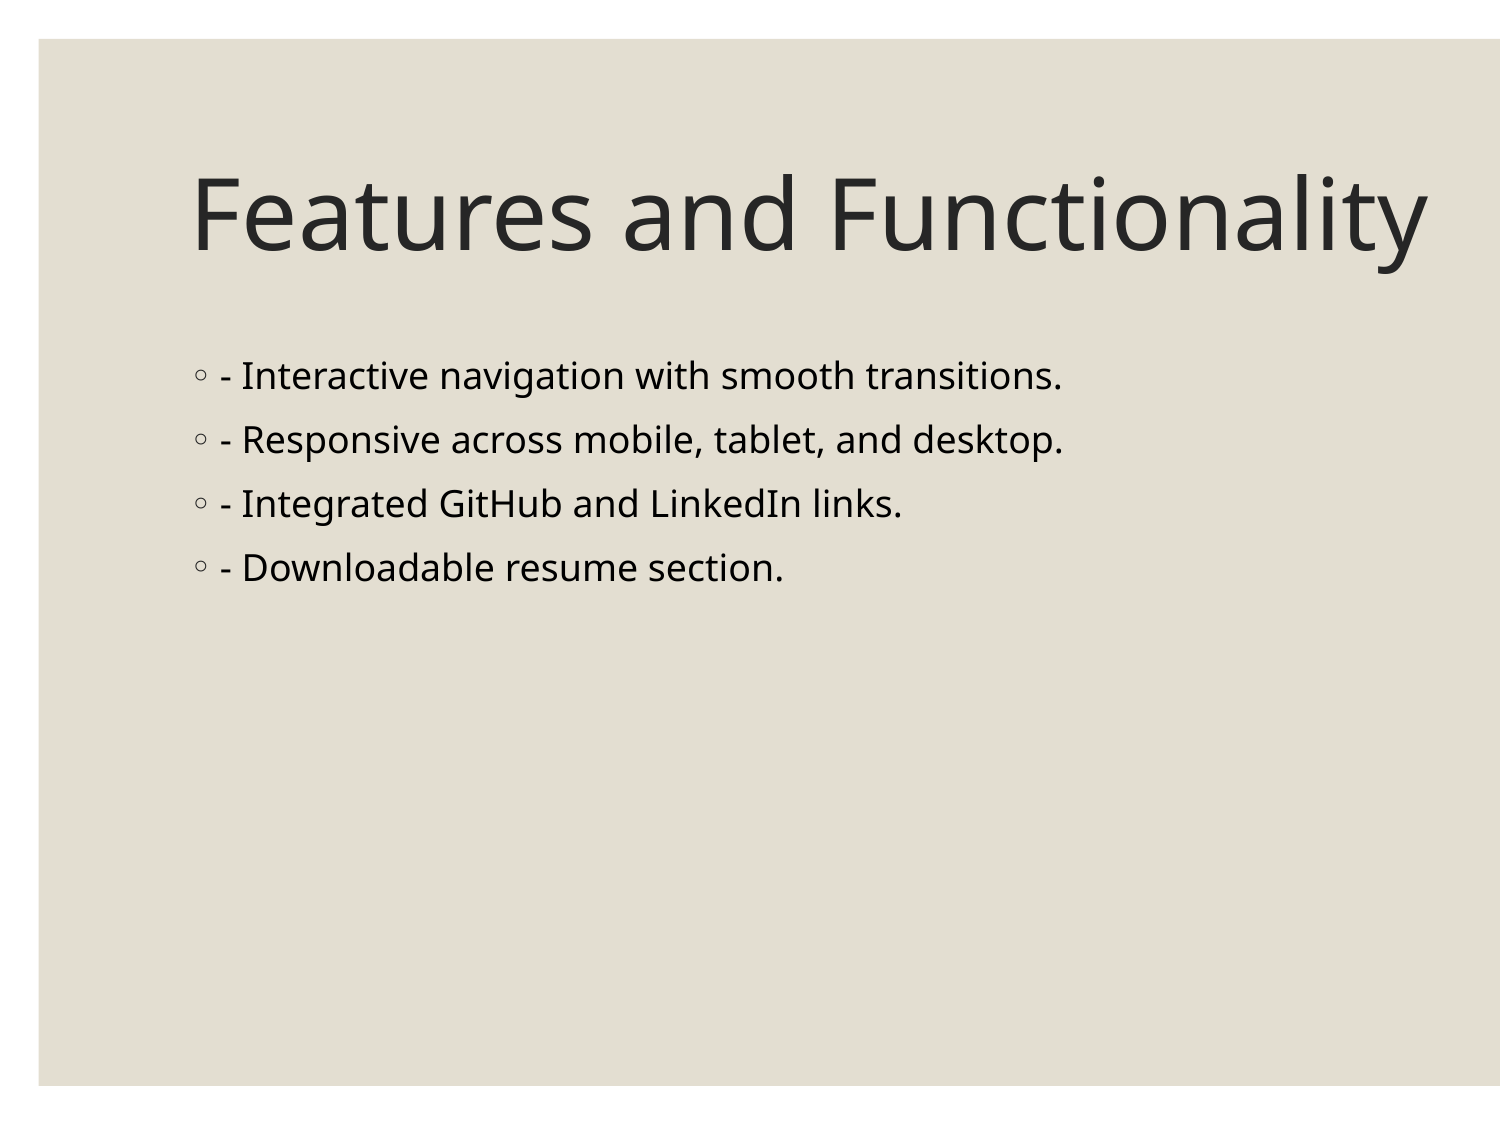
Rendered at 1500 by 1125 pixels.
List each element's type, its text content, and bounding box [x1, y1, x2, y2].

list - Interactive navigation with smooth transitions. - Responsive across mobile, tablet, and desktop. - Integrated GitHub and LinkedIn links. - Downloadable resume section. [174, 345, 1500, 990]
title Features and Functionality [174, 105, 1500, 331]
